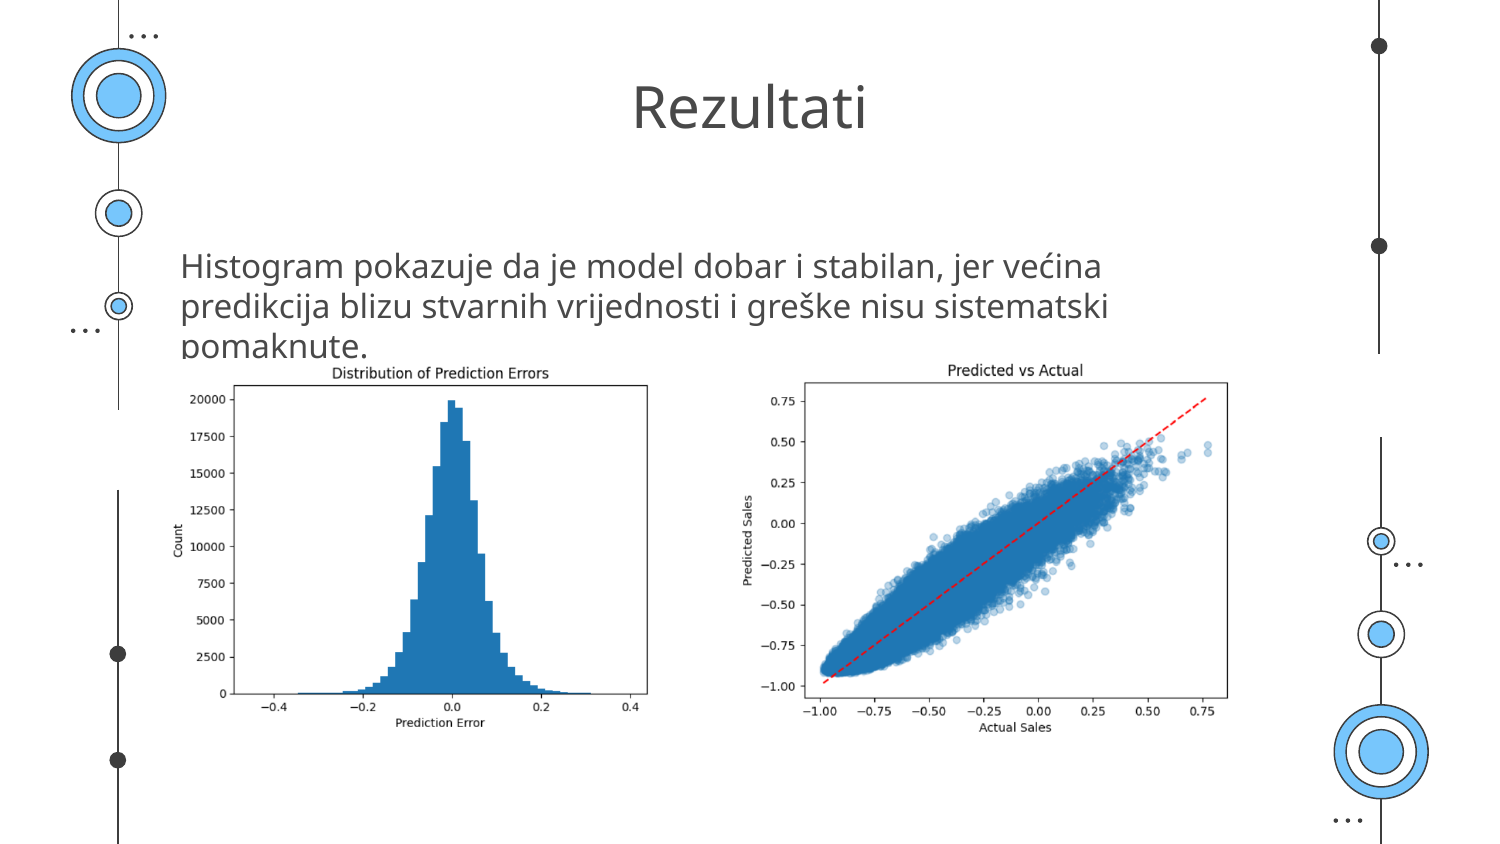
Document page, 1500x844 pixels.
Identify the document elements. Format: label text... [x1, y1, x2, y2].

picture [737, 359, 1229, 739]
text_box Histogram pokazuje da je model dobar i stabilan, jer većina predikcija blizu stvarnih vrijednosti i greške nisu sistematski pomaknute. [164, 230, 1213, 485]
picture [168, 359, 653, 731]
title Rezultati [299, 55, 1201, 150]
